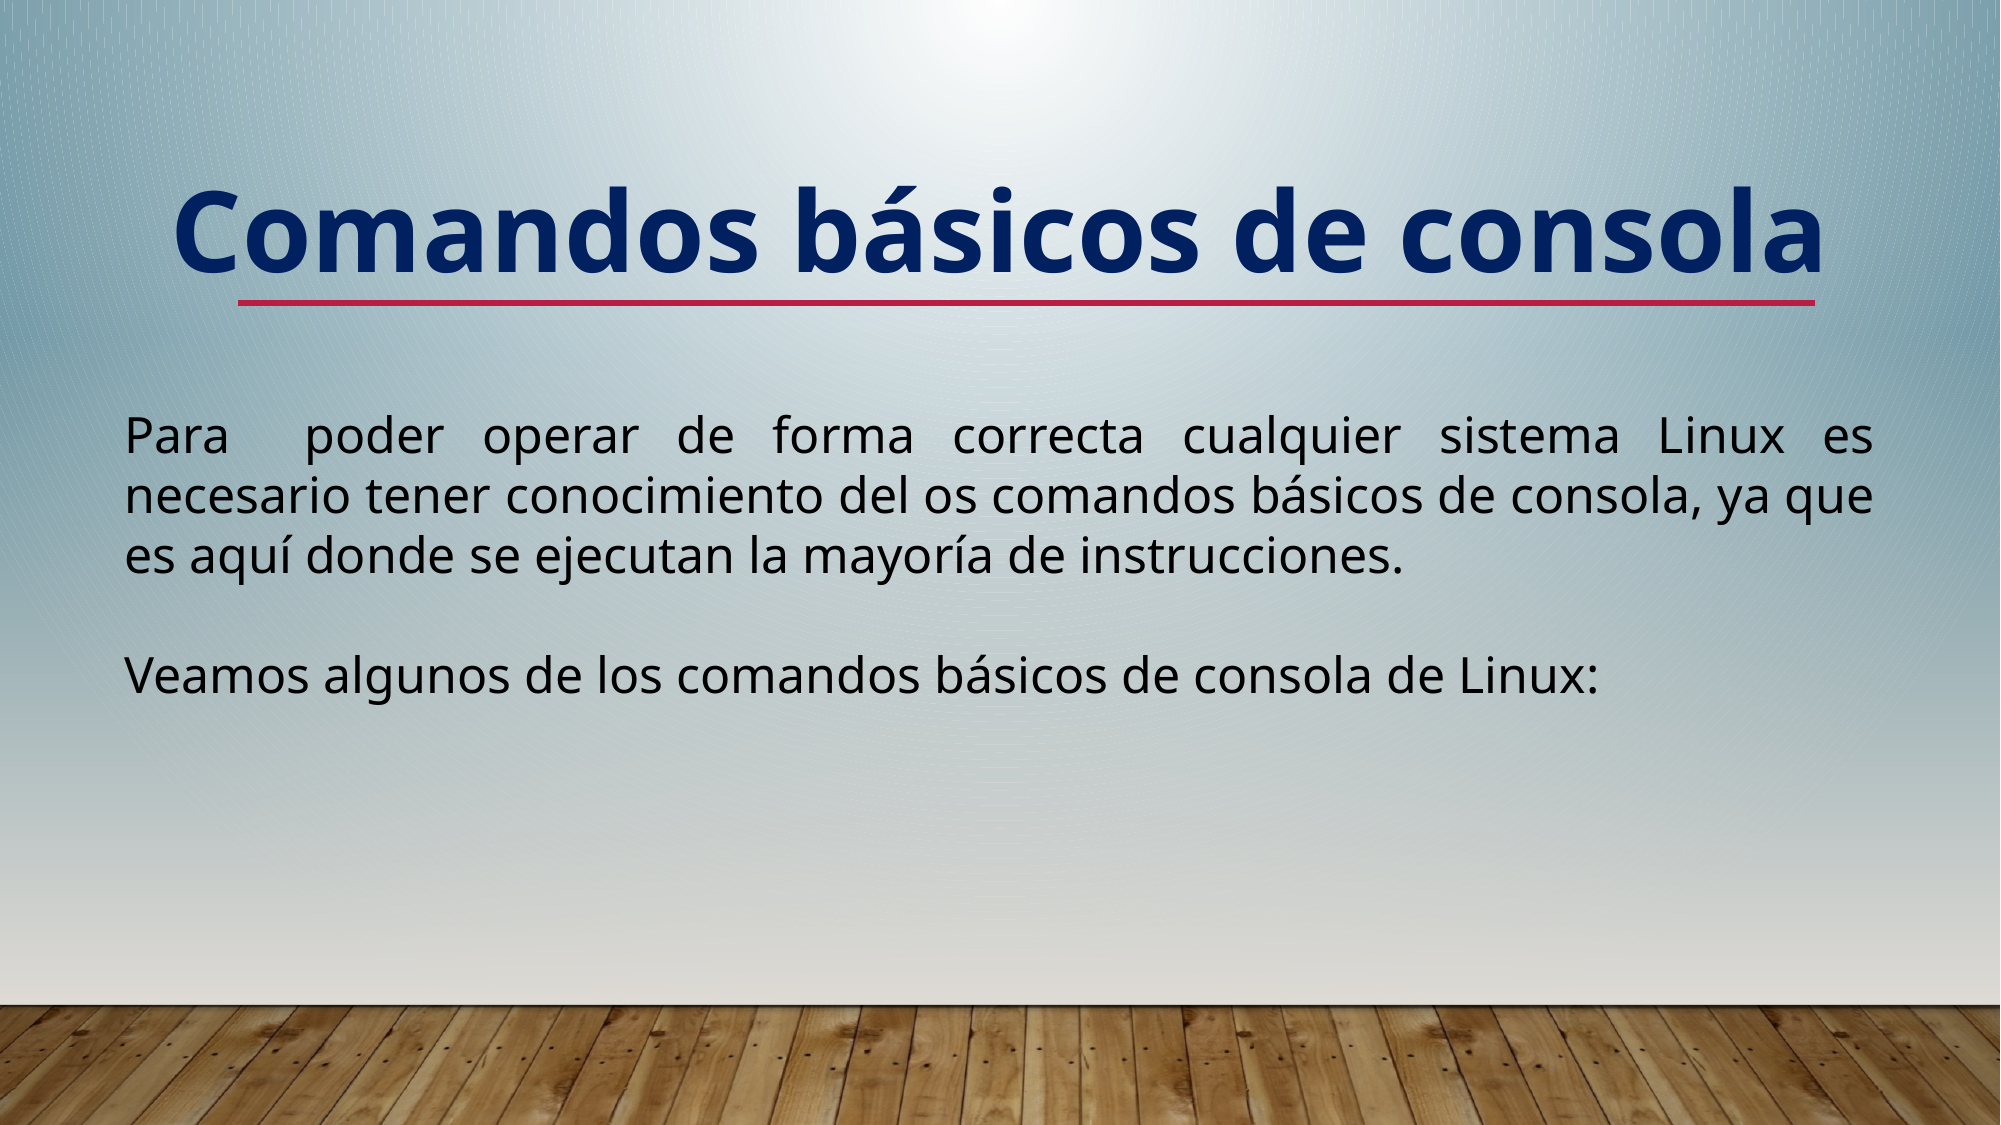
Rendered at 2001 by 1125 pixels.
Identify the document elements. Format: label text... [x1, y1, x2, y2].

text_box Comandos básicos de consola [0, 152, 2000, 303]
text_box Para poder operar de forma correcta cualquier sistema Linux es necesario tener conocimiento del os comandos básicos de consola, ya que es aquí donde se ejecutan la mayoría de instrucciones. Veamos algunos de los comandos básicos de consola de Linux: [109, 396, 1891, 711]
picture [0, 1005, 2000, 1125]
